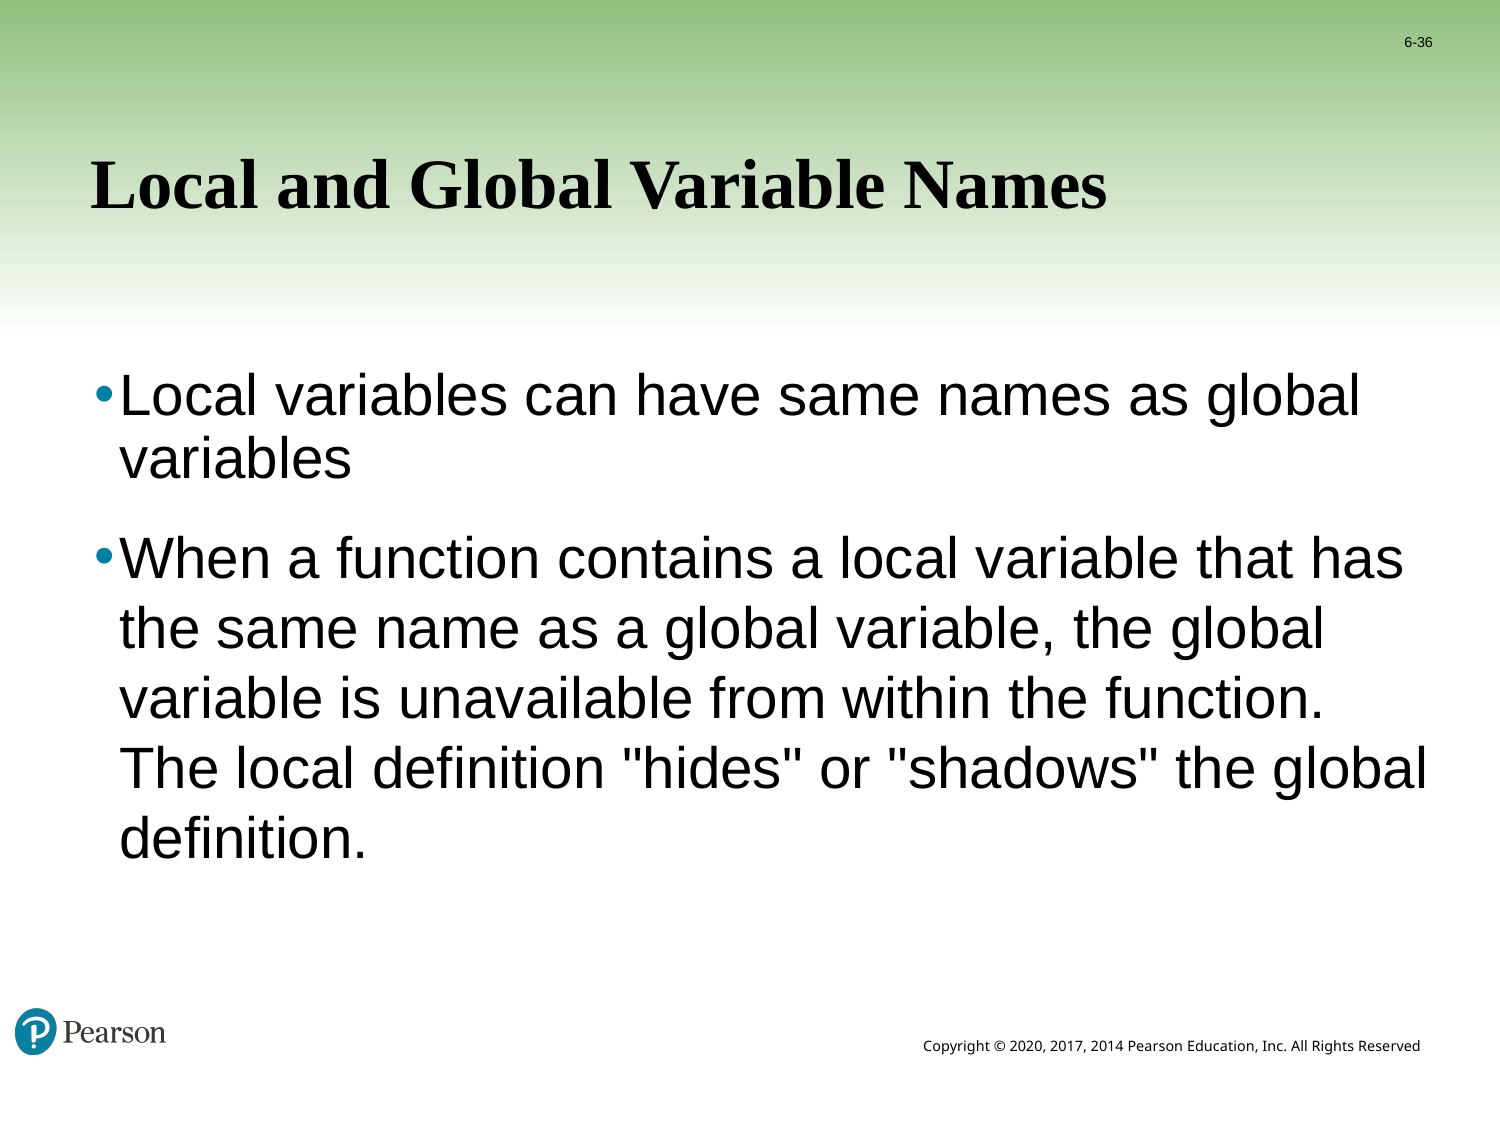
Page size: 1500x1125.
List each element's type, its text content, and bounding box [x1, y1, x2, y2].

picture [23, 1017, 49, 1042]
picture [41, 1008, 166, 1055]
picture [15, 1041, 26, 1055]
list Local variables can have same names as global variables When a function contains a local variable that has the same name as a global variable, the global variable is unavailable from within the function. The local definition "hides" or "shadows" the global definition. [62, 350, 1450, 975]
slide_number 6-36 [1389, 18, 1480, 49]
title Local and Global Variable Names [75, 50, 1463, 238]
picture [15, 1008, 30, 1024]
